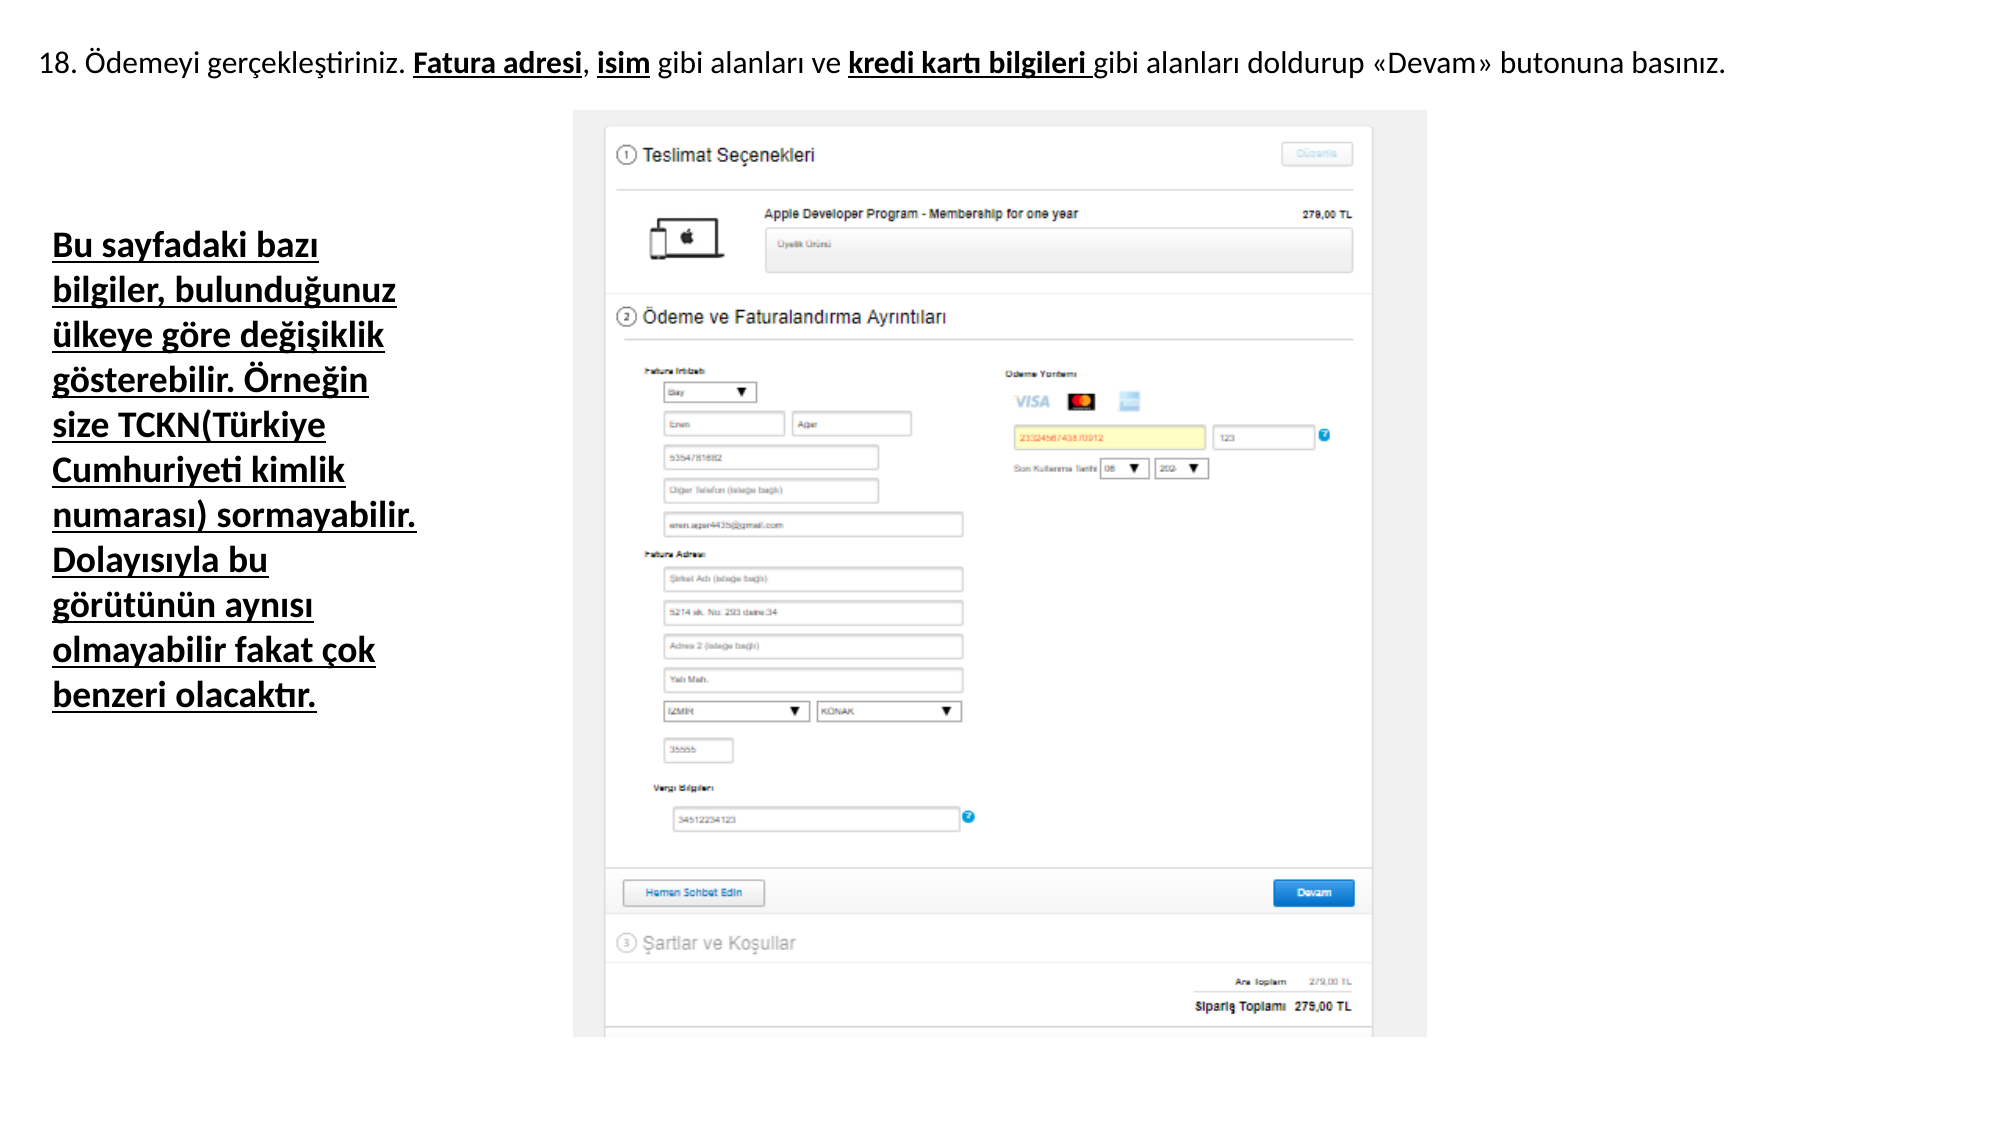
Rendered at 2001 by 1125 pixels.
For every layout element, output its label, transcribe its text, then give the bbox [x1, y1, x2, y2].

text_box Bu sayfadaki bazı bilgiler, bulunduğunuz ülkeye göre değişiklik gösterebilir. Örneğin size TCKN(Türkiye Cumhuriyeti kimlik numarası) sormayabilir. Dolayısıyla bu görütünün aynısı olmayabilir fakat çok benzeri olacaktır. [37, 213, 435, 723]
title 18. Ödemeyi gerçekleştiriniz. Fatura adresi, isim gibi alanları ve kredi kartı bilgileri gibi alanları doldurup «Devam» butonuna basınız. [23, 38, 1748, 89]
picture [573, 110, 1427, 1037]
